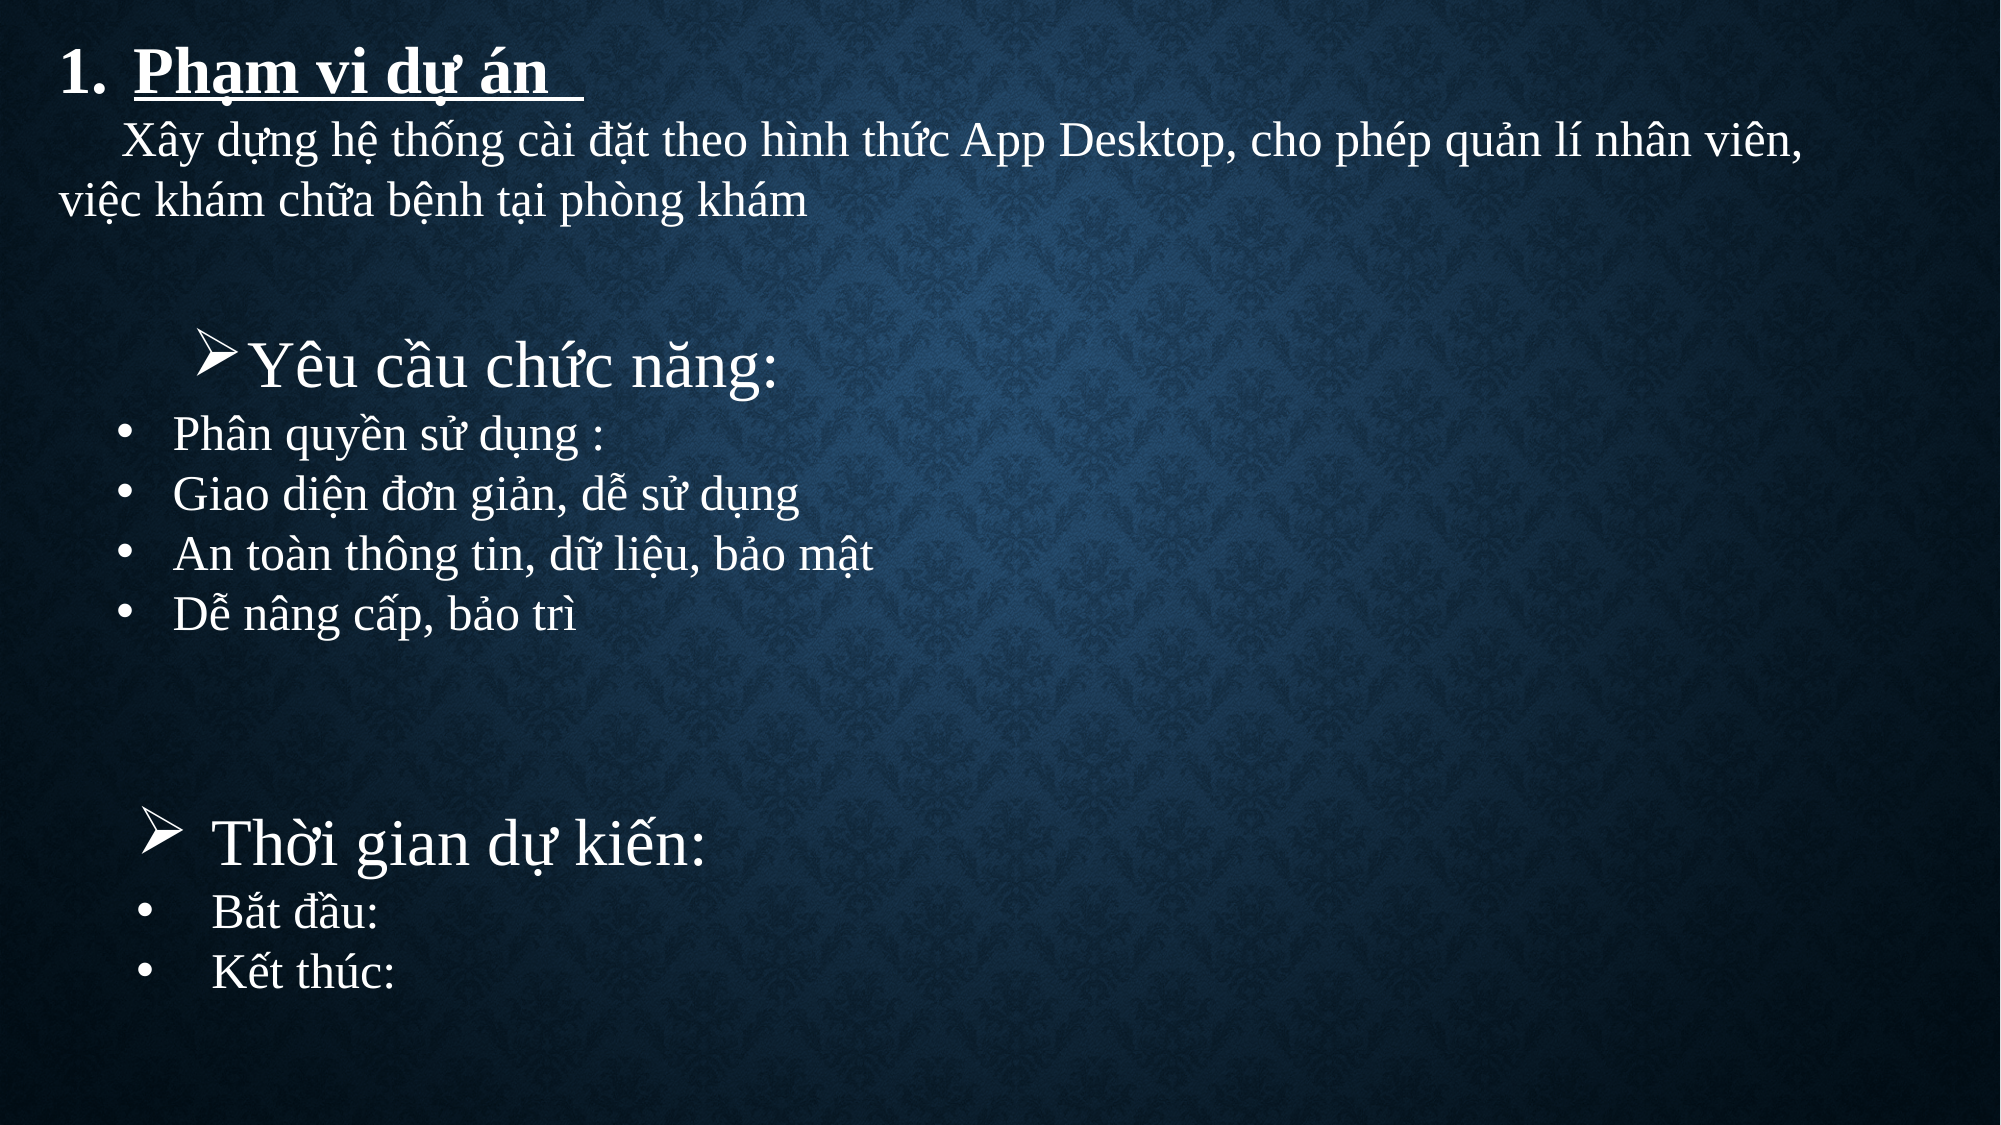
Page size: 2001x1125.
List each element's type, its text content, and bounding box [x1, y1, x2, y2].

text_box Phạm vi dự án Xây dựng hệ thống cài đặt theo hình thức App Desktop, cho phép quản lí nhân viên, việc khám chữa bệnh tại phòng khám [43, 19, 1905, 294]
text_box Yêu cầu chức năng: Phân quyền sử dụng : Giao diện đơn giản, dễ sử dụng An toàn thông tin, dữ liệu, bảo mật Dễ nâng cấp, bảo trì [101, 313, 1004, 648]
text_box Thời gian dự kiến: Bắt đầu: Kết thúc: [121, 791, 1080, 1007]
